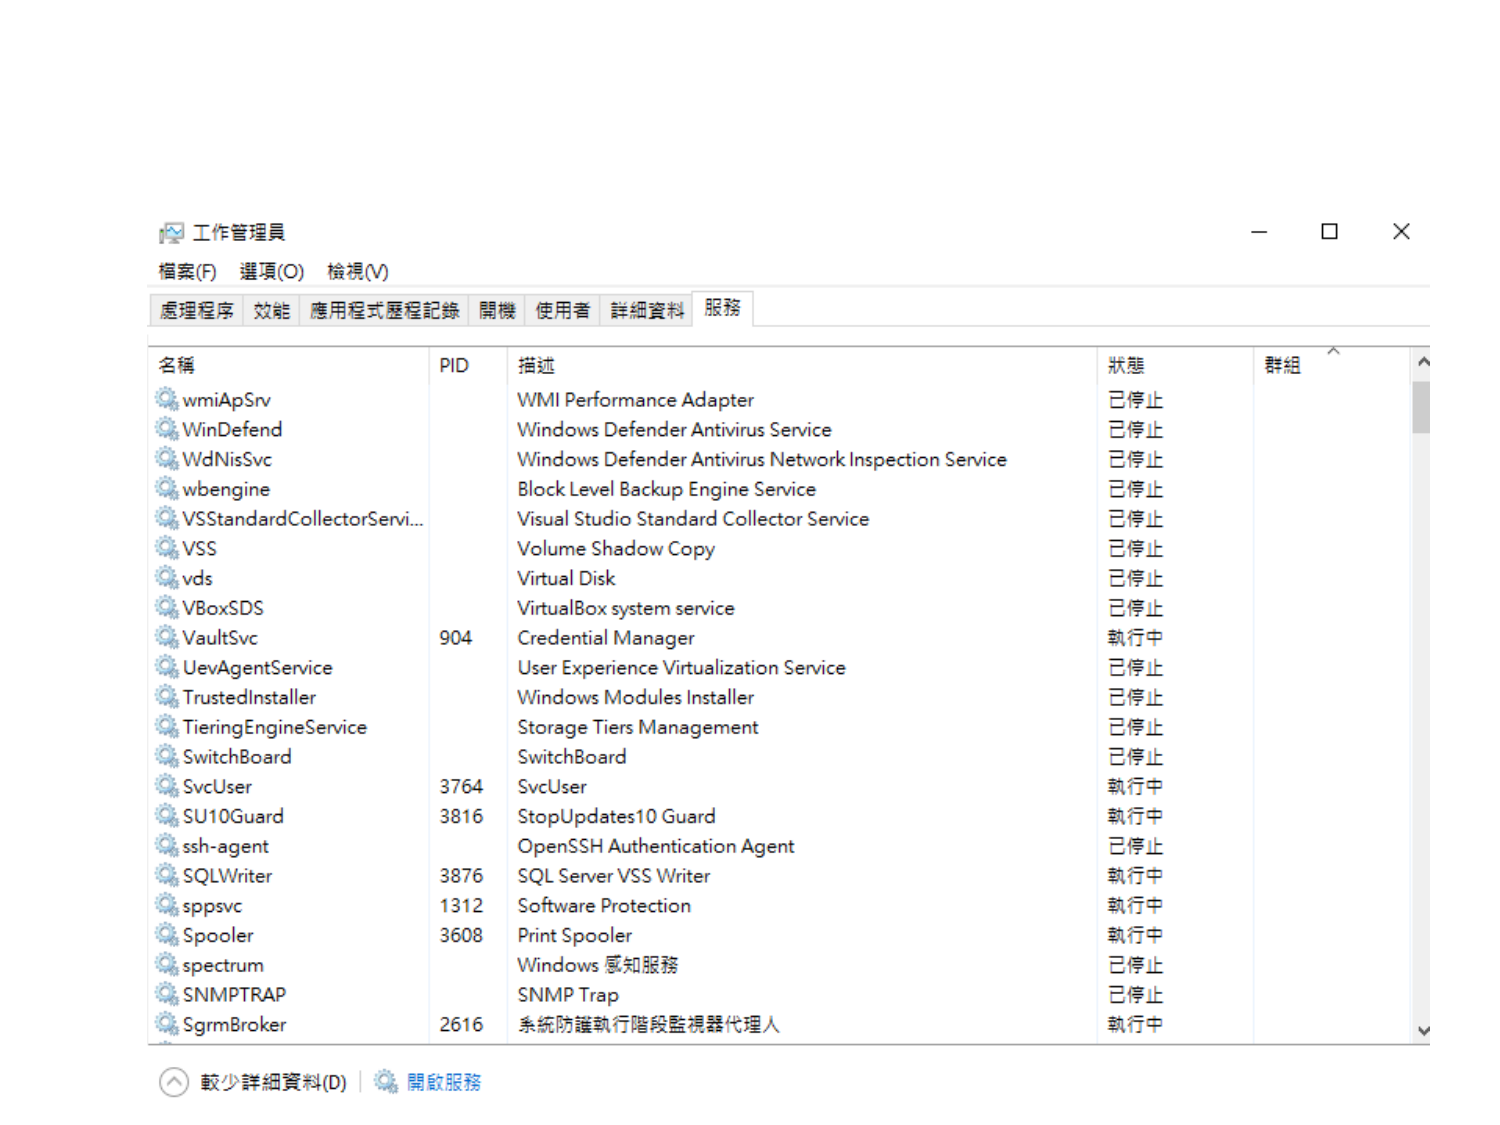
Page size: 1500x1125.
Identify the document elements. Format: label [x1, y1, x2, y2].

picture [147, 219, 1430, 1102]
